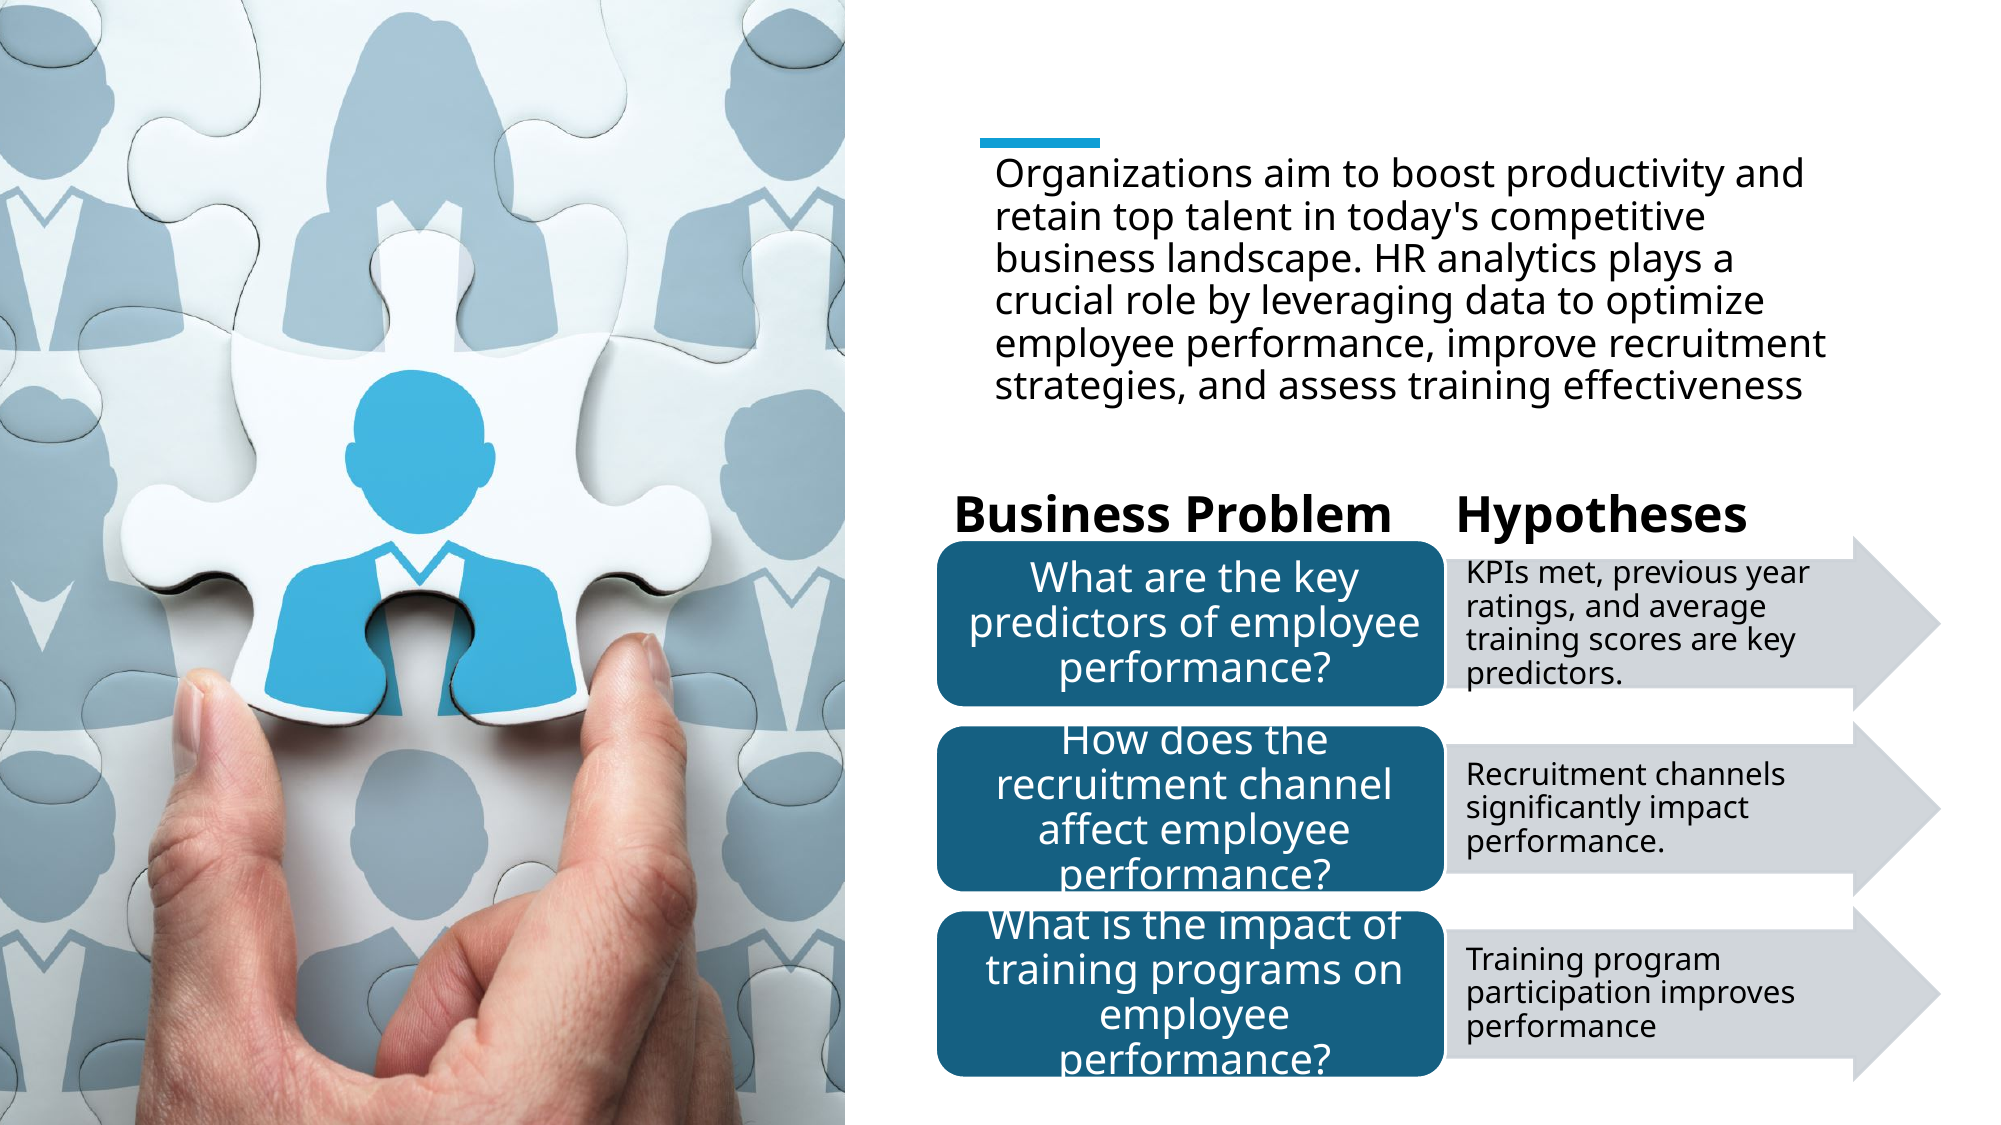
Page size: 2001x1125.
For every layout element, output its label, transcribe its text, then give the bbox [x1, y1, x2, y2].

list Hypotheses [1440, 415, 1943, 551]
list Organizations aim to boost productivity and retain top talent in today's competitive business landscape. HR analytics plays a crucial role by leveraging data to optimize employee performance, improve recruitment strategies, and assess training effectiveness [979, 146, 1844, 442]
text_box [934, 539, 1940, 1079]
text_box Business Problem [938, 415, 1438, 539]
picture [0, 0, 846, 1125]
